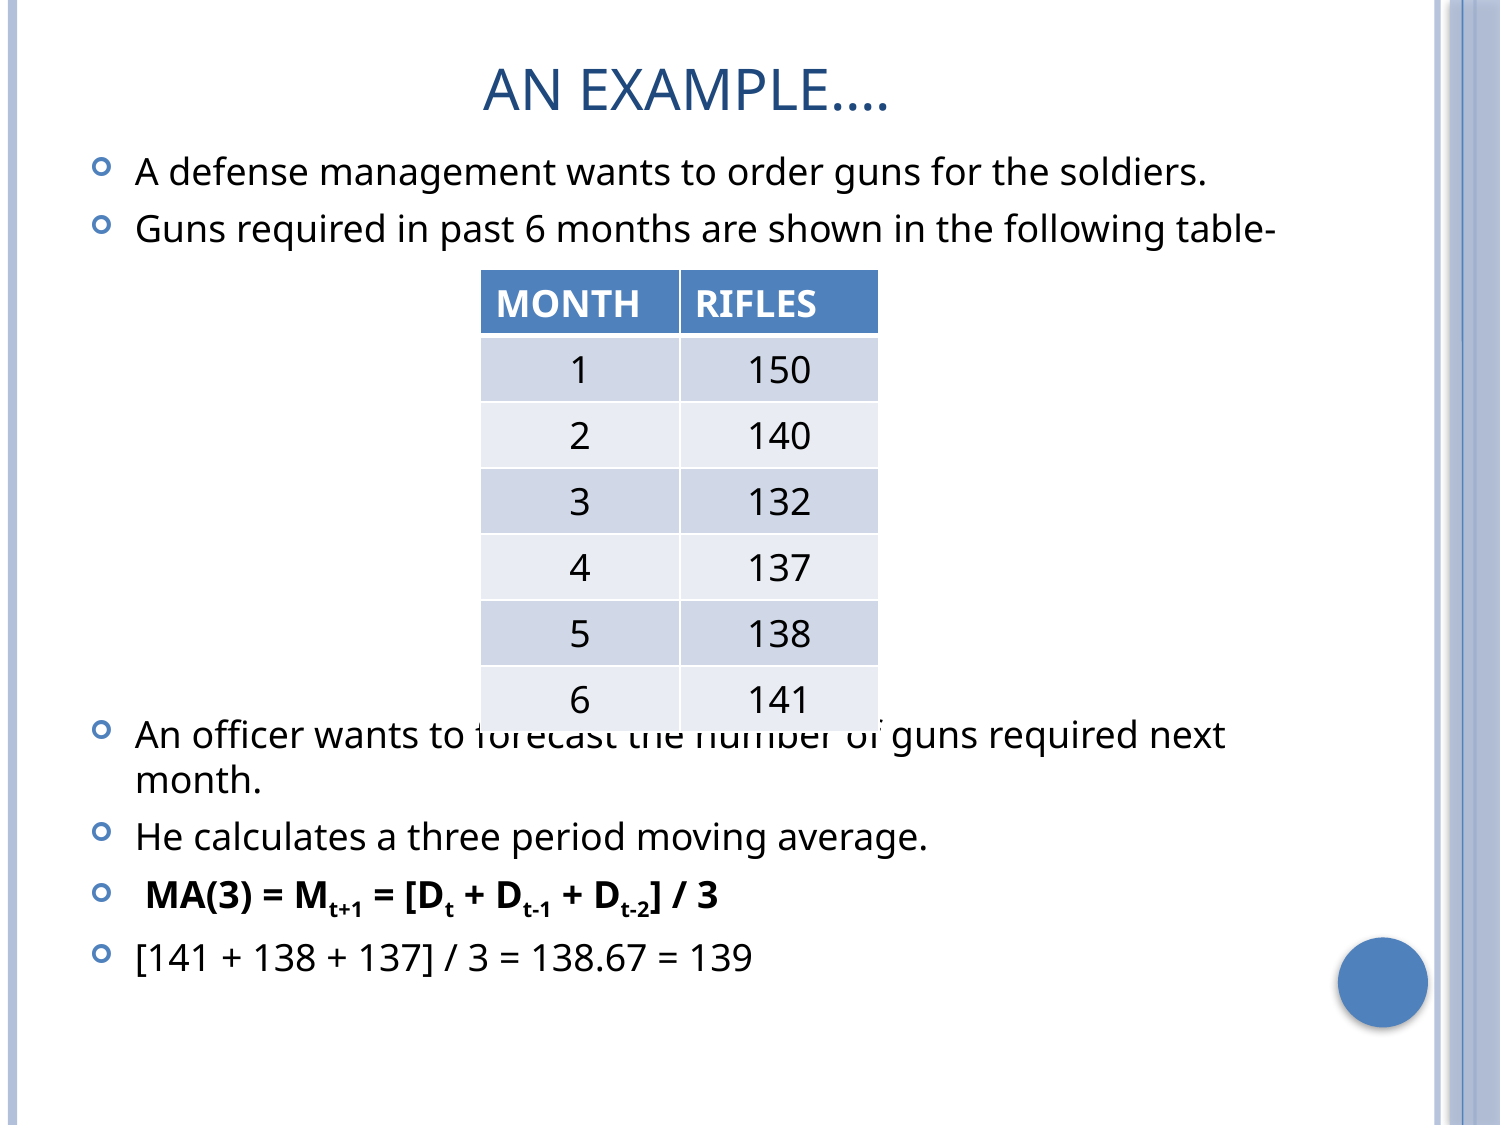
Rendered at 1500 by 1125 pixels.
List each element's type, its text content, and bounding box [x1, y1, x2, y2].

table_cell 141 [681, 667, 878, 731]
table_cell 1 [481, 338, 679, 401]
table_cell 132 [681, 469, 878, 533]
table_header MONTH [481, 270, 679, 333]
table_header RIFLES [681, 270, 878, 333]
table_cell 150 [681, 338, 878, 401]
table_cell 140 [681, 403, 878, 467]
table_cell 6 [481, 667, 679, 731]
table_cell 3 [481, 469, 679, 533]
table_cell 137 [681, 535, 878, 599]
table_cell 138 [681, 601, 878, 665]
list A defense management wants to order guns for the soldiers. Guns required in past 6 months are shown in the following table- An officer wants to forecast the number of guns required next month. He calculates a three period moving average. MA(3) = Mt+1 = [Dt + Dt-1 + Dt-2] / 3 [141 + 138 + 137] / 3 = 138.67 = 139 [75, 140, 1300, 1062]
table_cell 4 [481, 535, 679, 599]
table_cell 5 [481, 601, 679, 665]
table_cell 2 [481, 403, 679, 467]
title An example…. [468, 45, 950, 129]
